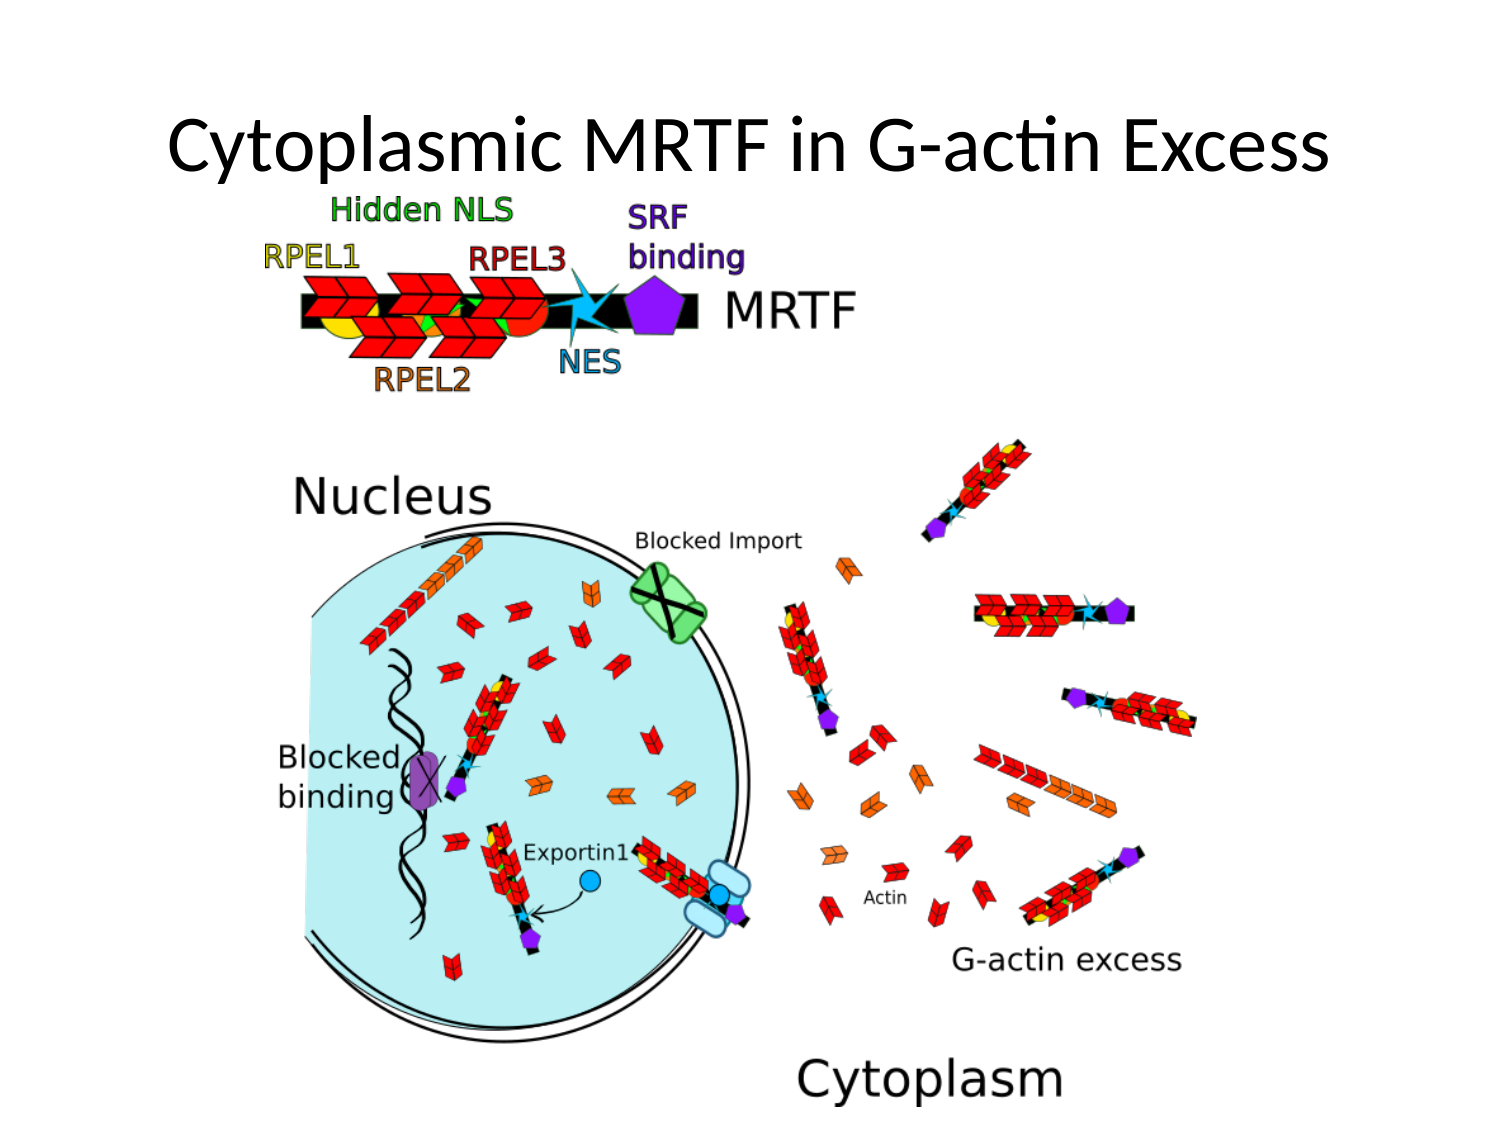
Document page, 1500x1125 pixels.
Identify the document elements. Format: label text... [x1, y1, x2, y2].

picture [265, 196, 1197, 1107]
title Cytoplasmic MRTF in G-actin Excess [75, 45, 1425, 233]
